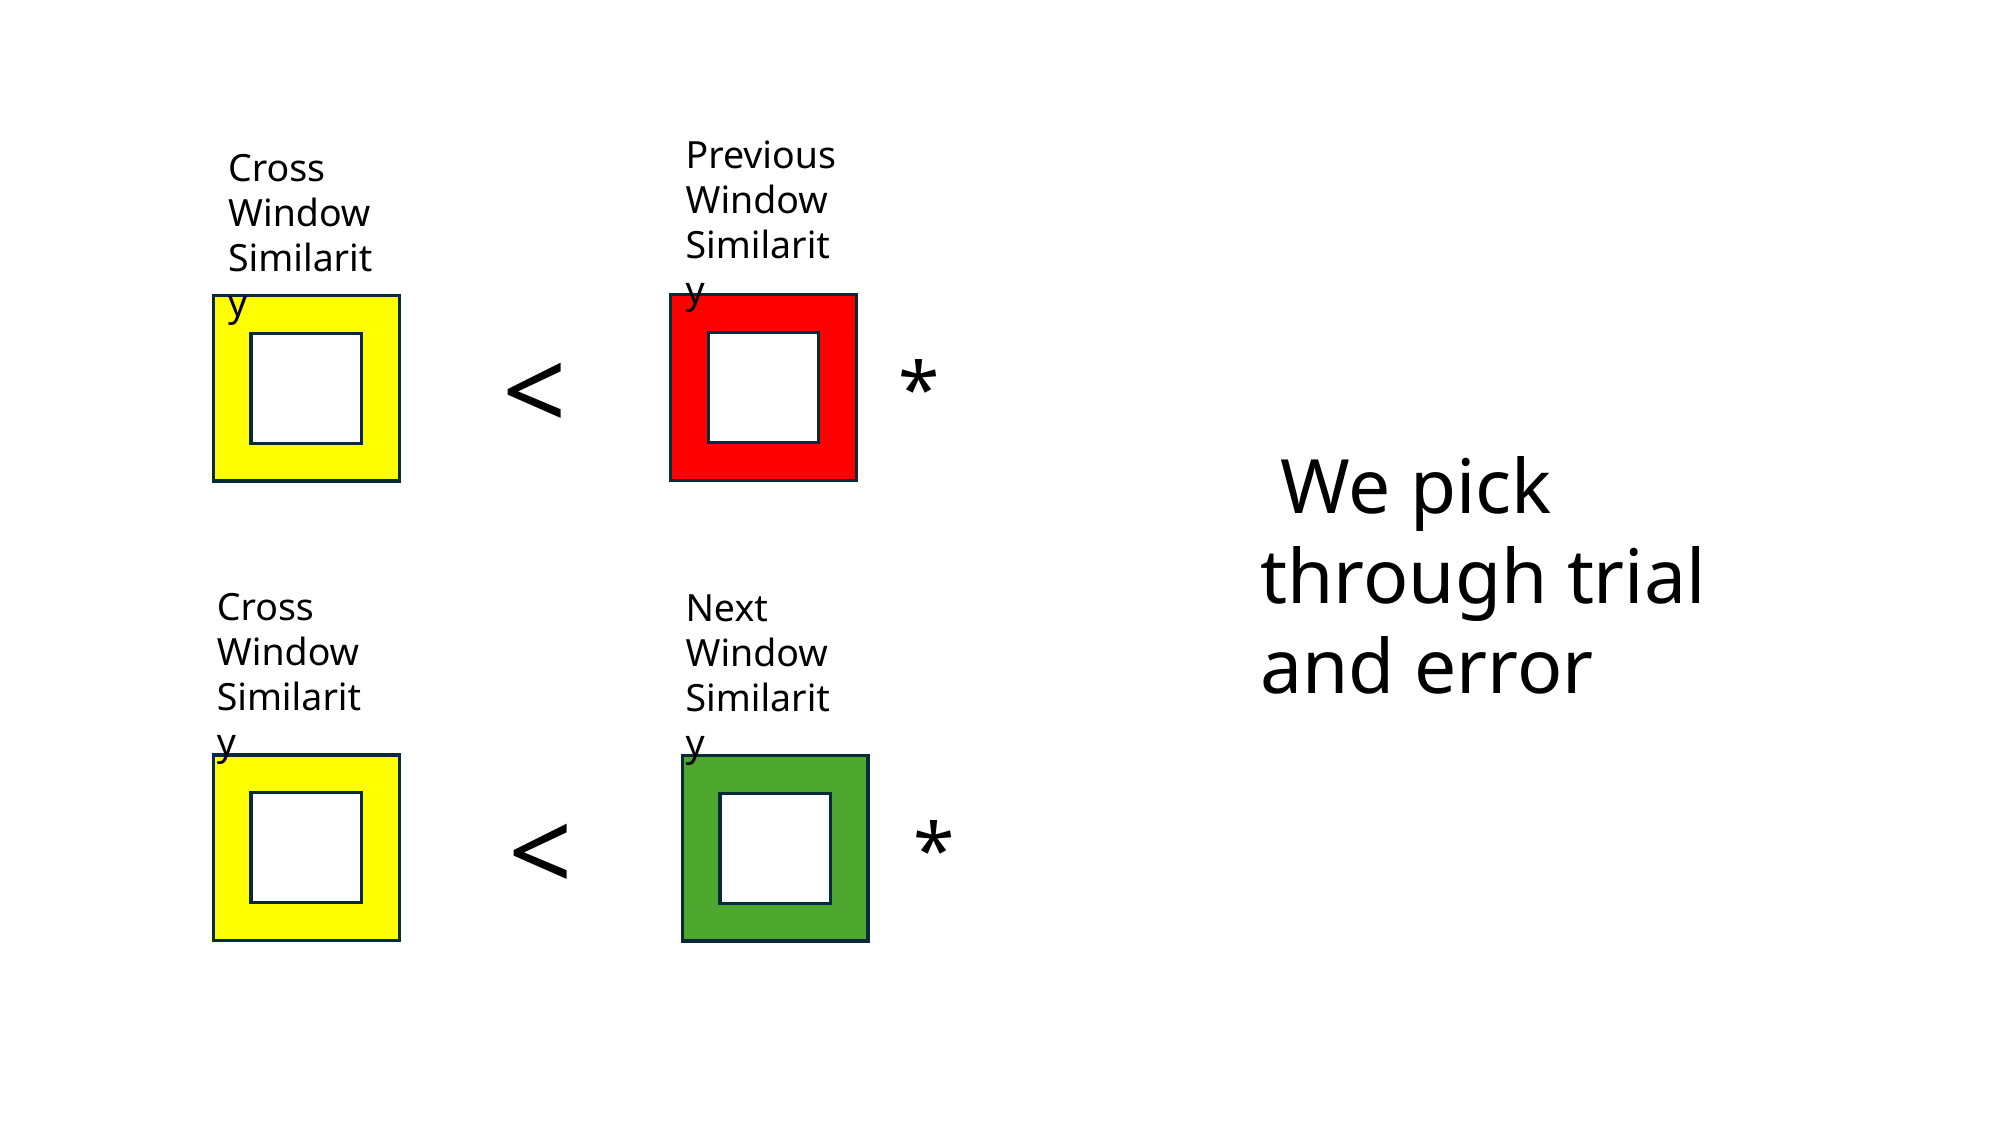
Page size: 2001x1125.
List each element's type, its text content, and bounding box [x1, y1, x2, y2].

text_box Next Window Similarity [670, 576, 857, 772]
text_box [212, 753, 401, 942]
text_box < [493, 772, 588, 923]
text_box [669, 293, 858, 482]
text_box Cross Window Similarity [213, 136, 400, 332]
text_box [681, 754, 870, 943]
text_box Cross Window Similarity [202, 575, 388, 771]
text_box Previous Window Similarity [670, 123, 857, 319]
text_box [212, 294, 401, 483]
text_box < [488, 311, 582, 462]
